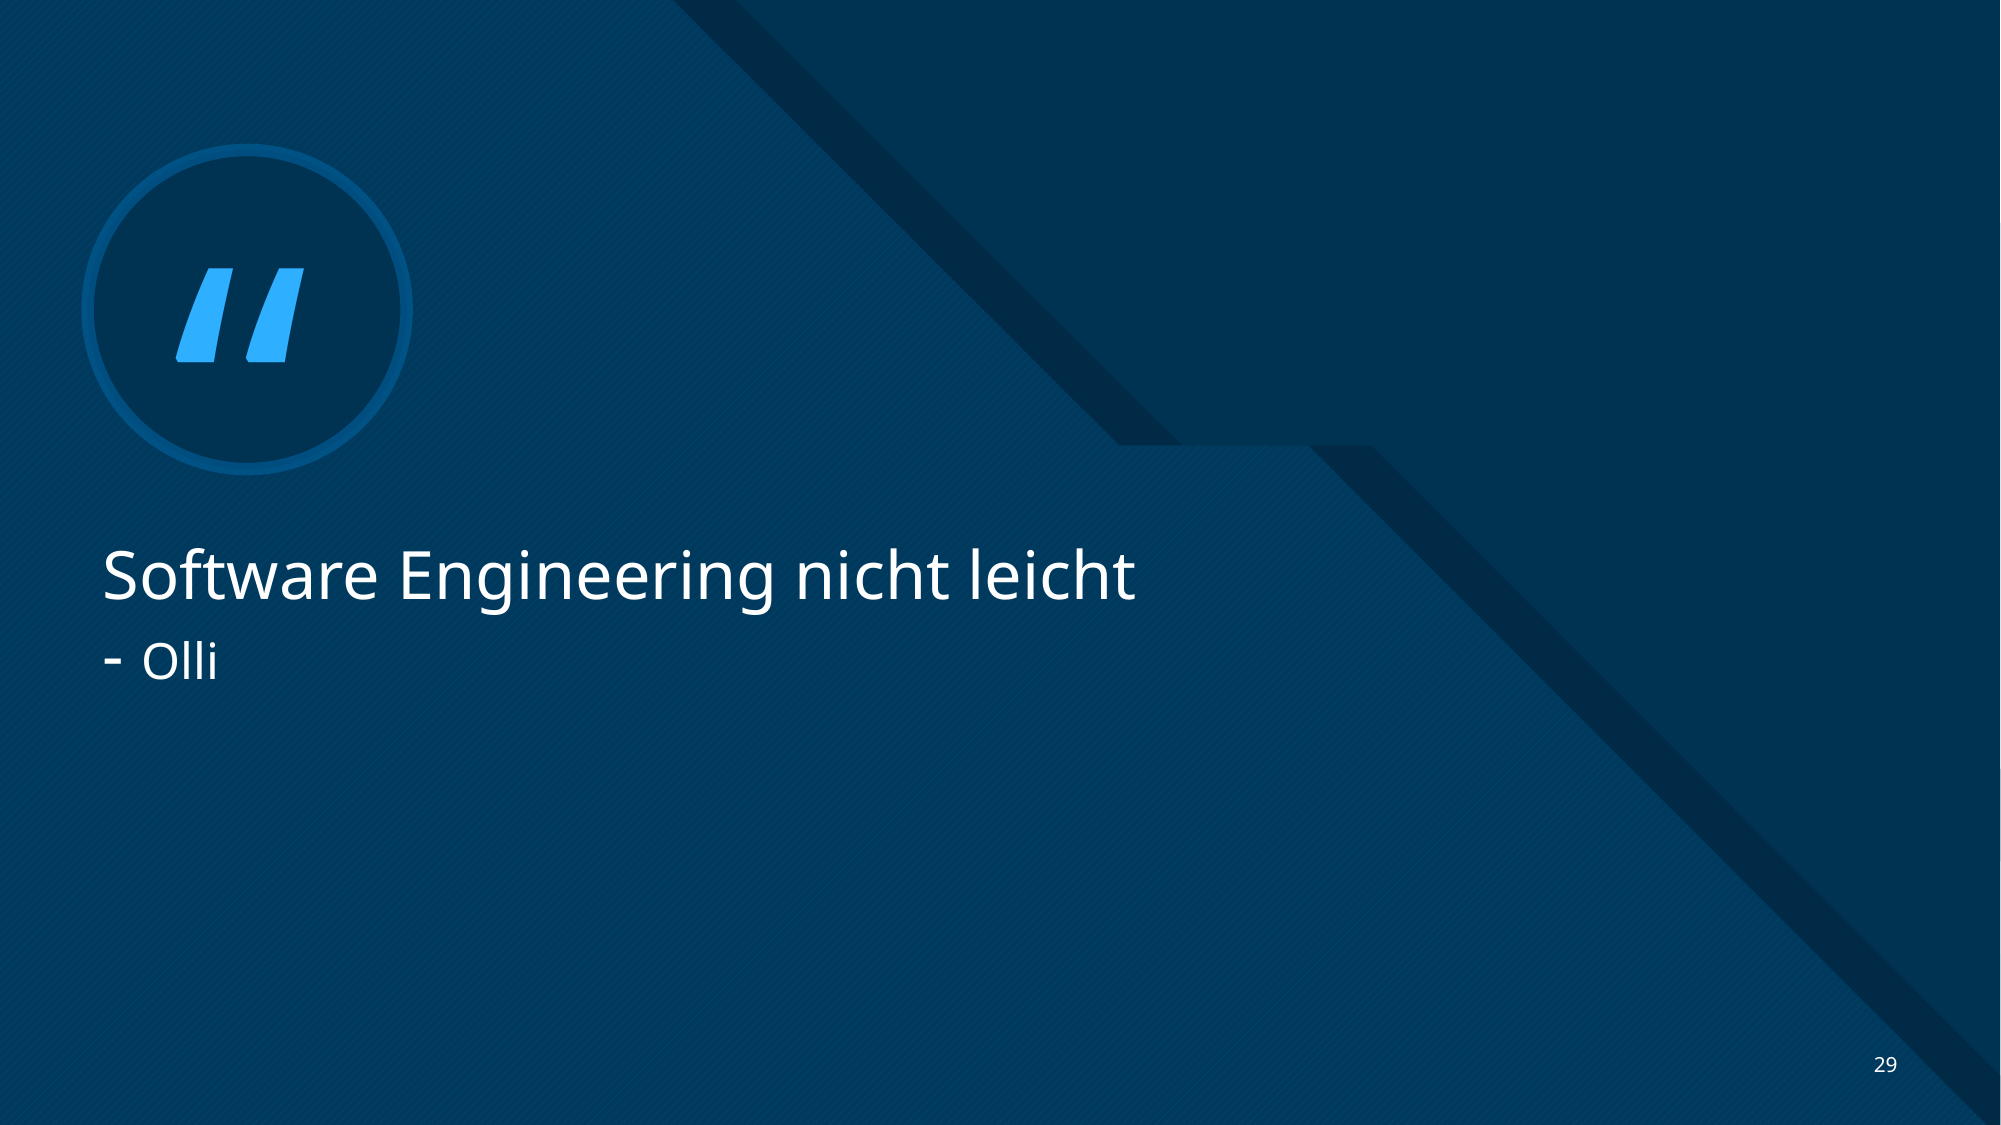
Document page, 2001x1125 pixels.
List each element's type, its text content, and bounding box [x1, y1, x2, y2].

slide_number 29 [1845, 1035, 1913, 1096]
title Software Engineering nicht leicht - Olli [87, 525, 1327, 995]
